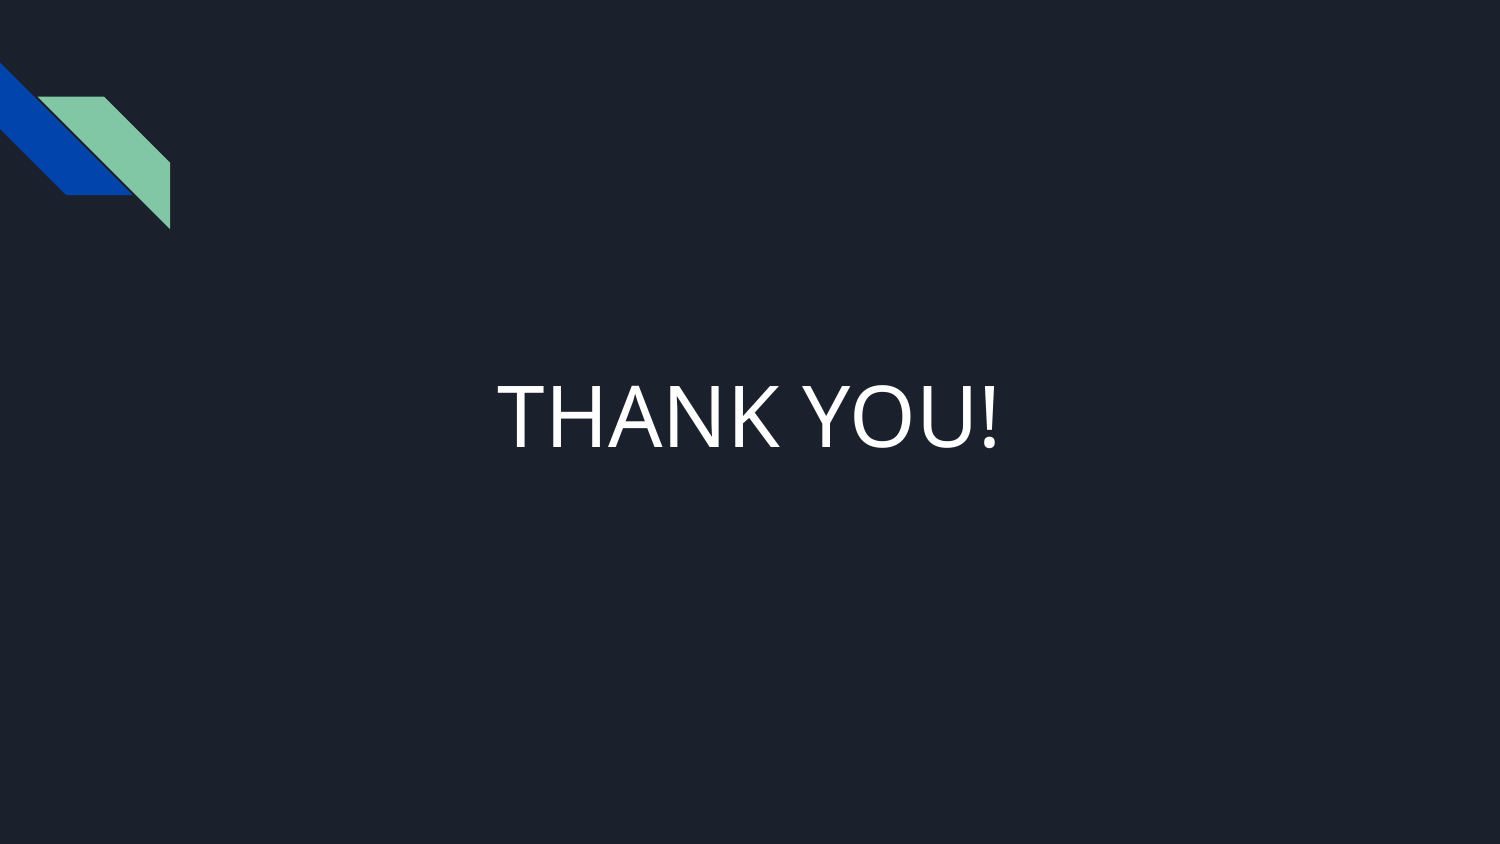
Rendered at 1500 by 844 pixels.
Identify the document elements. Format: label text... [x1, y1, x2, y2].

title THANK YOU! [172, 346, 1328, 497]
